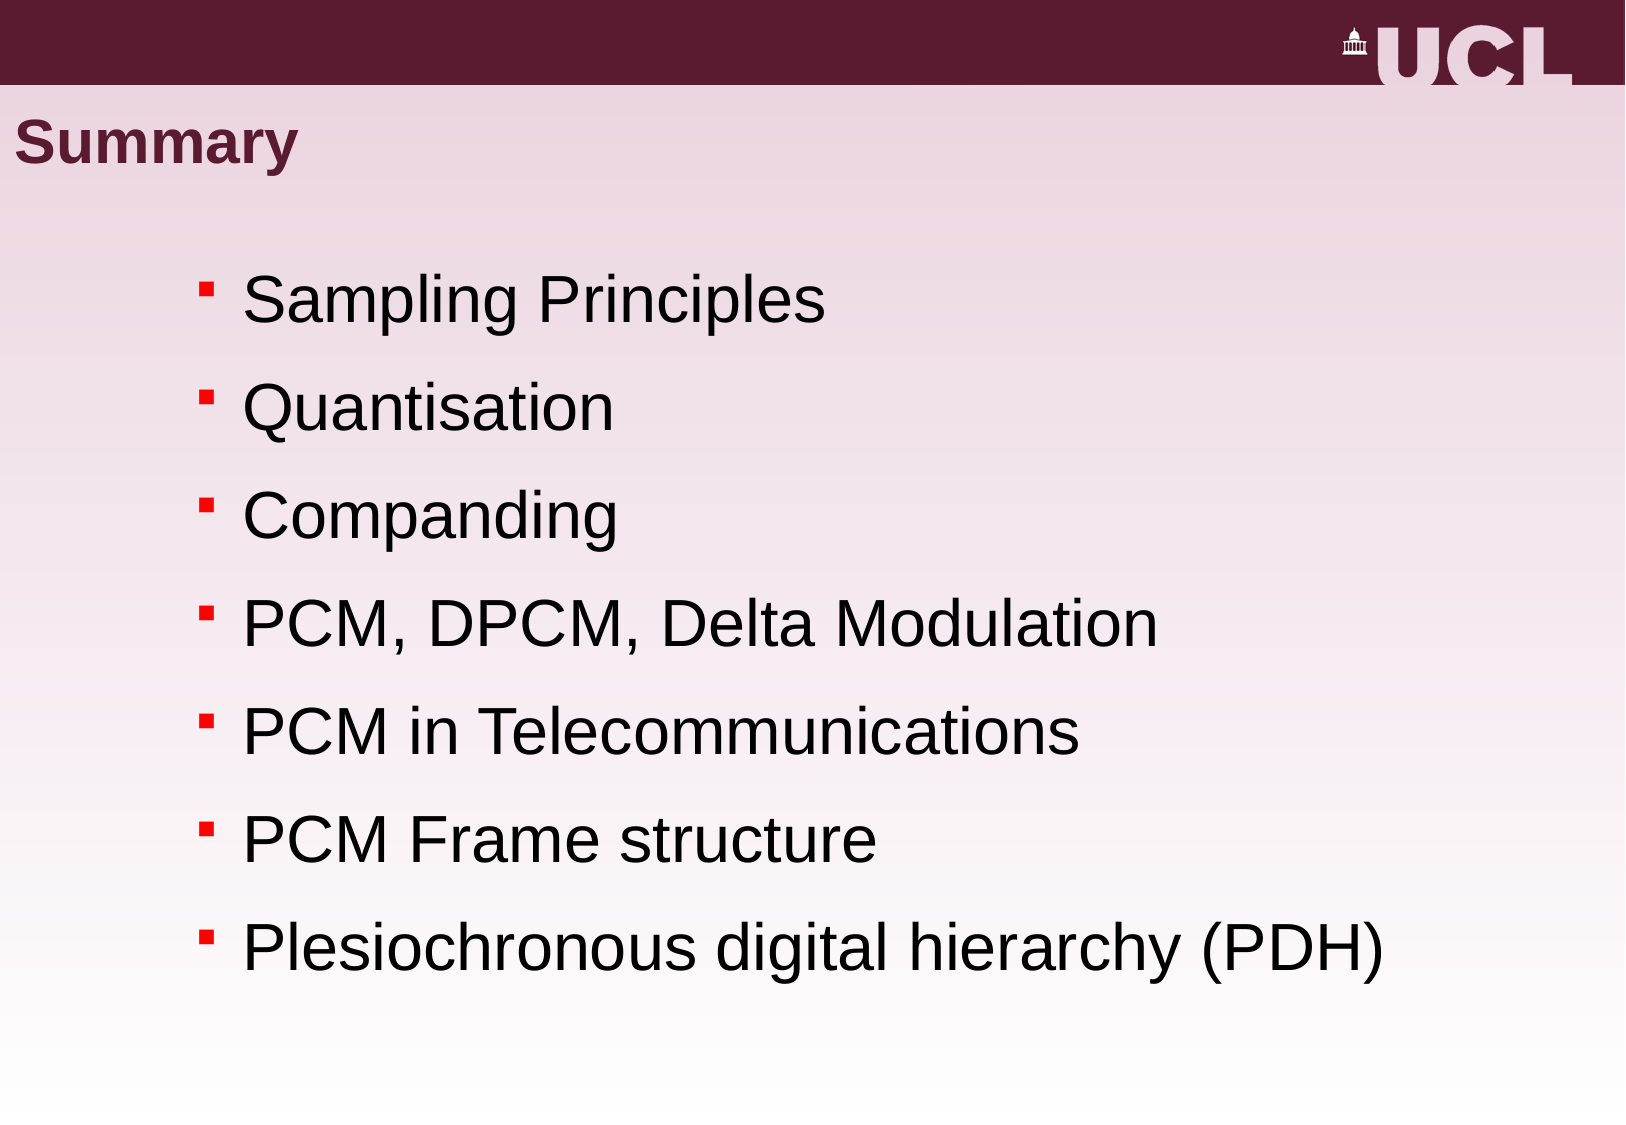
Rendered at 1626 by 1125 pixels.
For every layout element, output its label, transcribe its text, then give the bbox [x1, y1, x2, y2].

text_box Sampling Principles Quantisation Companding PCM, DPCM, Delta Modulation PCM in Telecommunications PCM Frame structure Plesiochronous digital hierarchy (PDH) [180, 240, 1526, 980]
title Summary [0, 68, 1625, 210]
picture [0, 0, 1625, 68]
